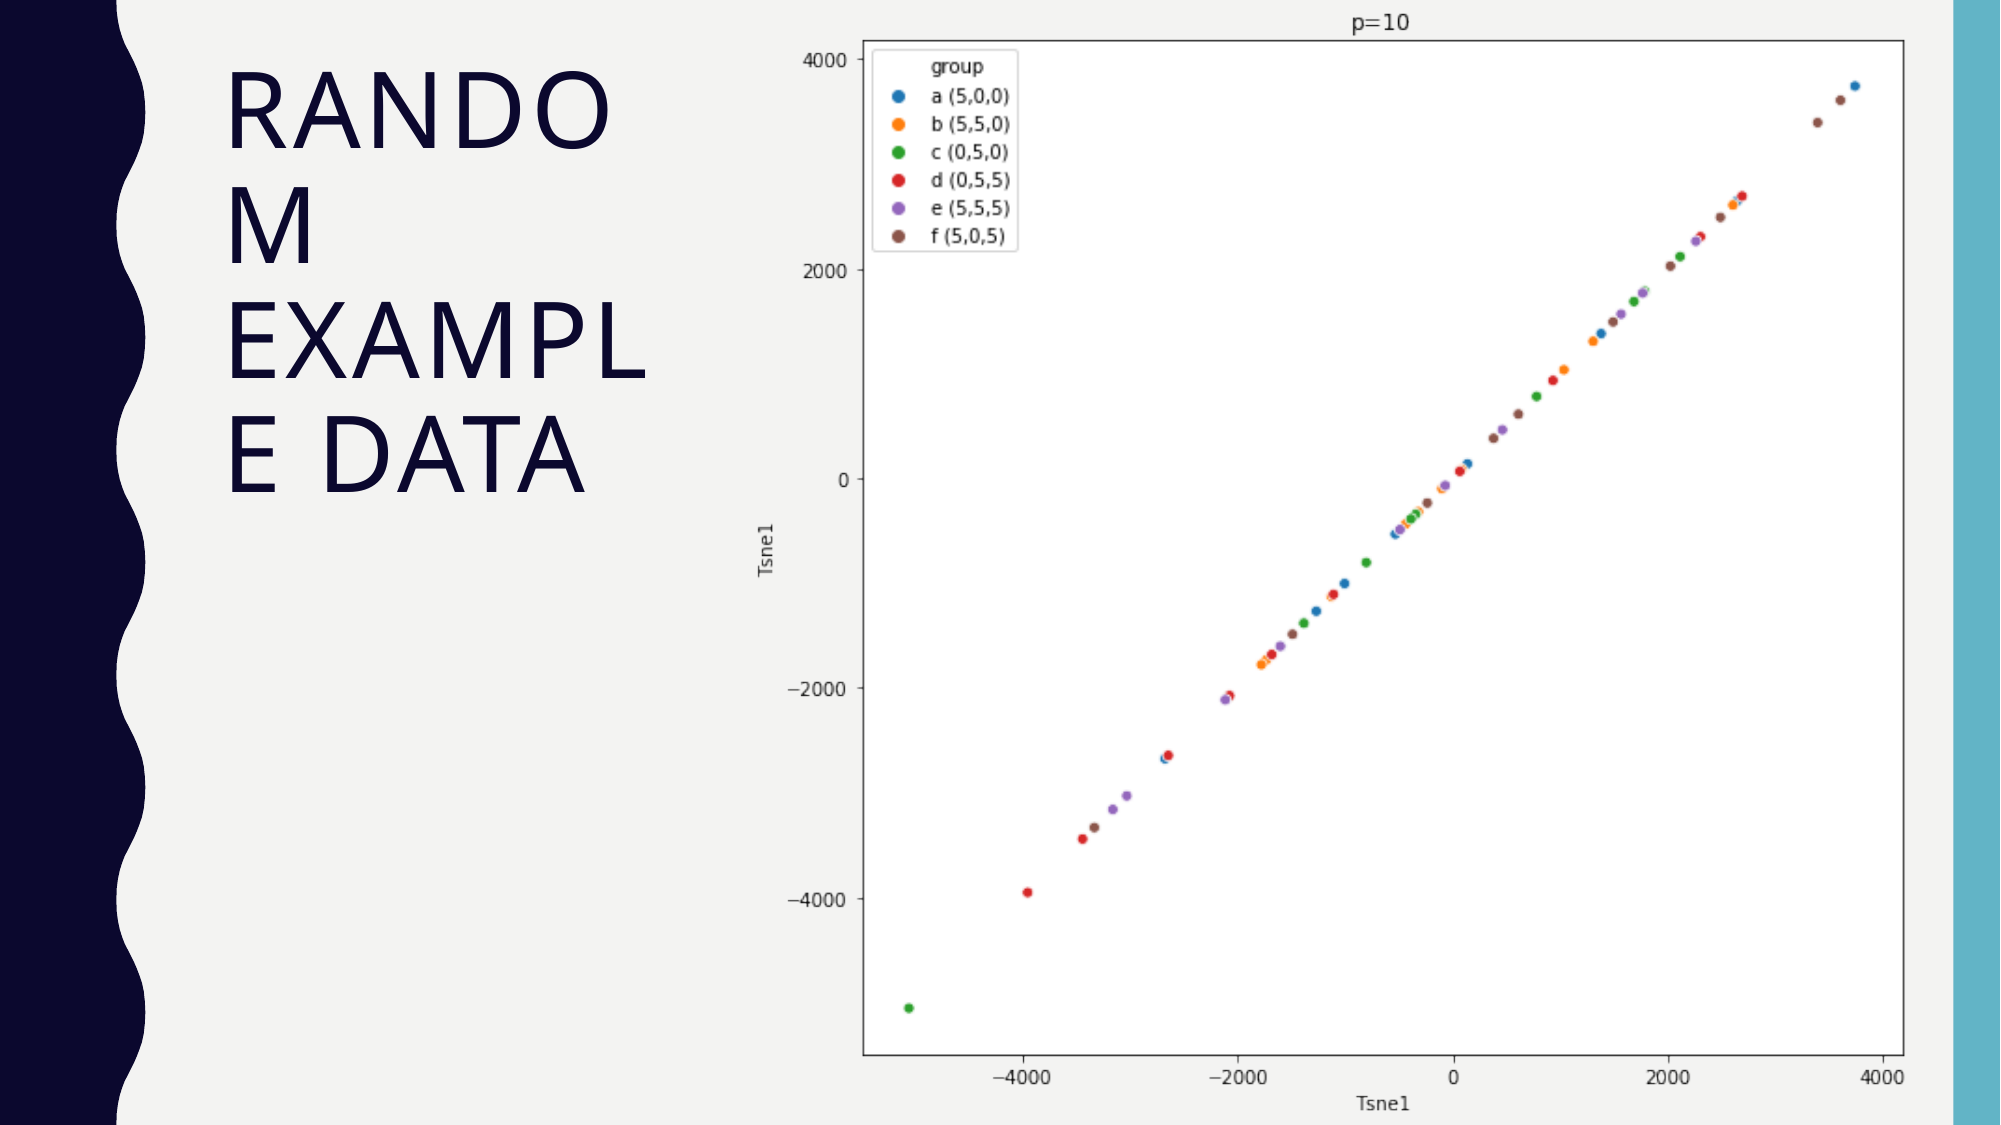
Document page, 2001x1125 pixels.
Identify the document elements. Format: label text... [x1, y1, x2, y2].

title Random Example Data [207, 49, 674, 474]
picture [747, 0, 1922, 1125]
